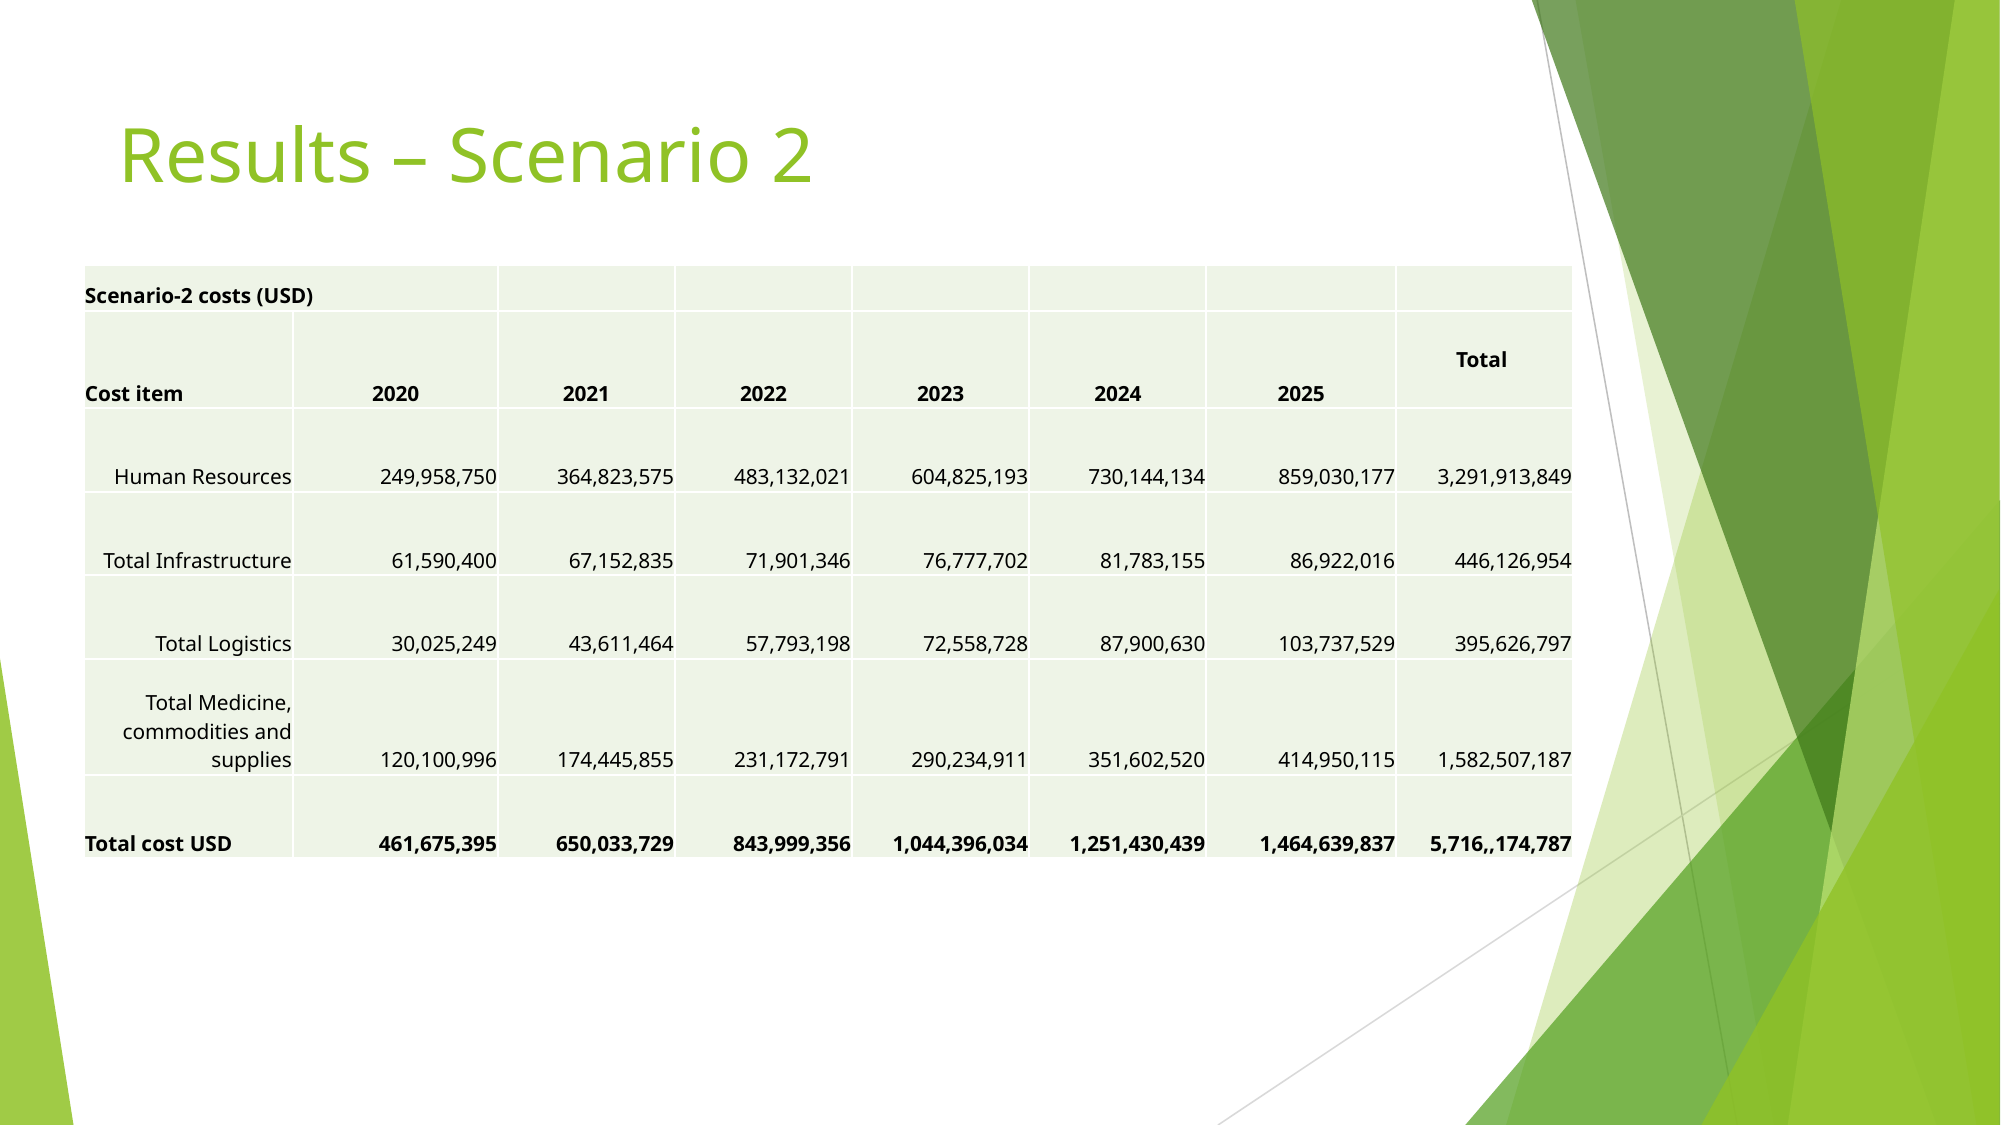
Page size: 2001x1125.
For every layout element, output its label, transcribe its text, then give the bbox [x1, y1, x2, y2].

table_cell 604,825,193 [853, 409, 1028, 491]
table_header Scenario-2 costs (USD) [85, 266, 497, 310]
table_cell 414,950,115 [1207, 660, 1395, 774]
table_header [676, 266, 851, 310]
table_cell 483,132,021 [676, 409, 851, 491]
table_cell 57,793,198 [676, 576, 851, 658]
table_cell 231,172,791 [676, 660, 851, 774]
table_cell Total Medicine, commodities and supplies [85, 660, 292, 774]
table_cell 81,783,155 [1030, 493, 1205, 574]
table_cell 103,737,529 [1207, 576, 1395, 658]
table_cell Total cost USD [85, 776, 292, 857]
table_cell 446,126,954 [1397, 493, 1572, 574]
table_cell 461,675,395 [294, 776, 497, 857]
table_cell 1,044,396,034 [853, 776, 1028, 857]
table_cell 859,030,177 [1207, 409, 1395, 491]
table_header [853, 266, 1028, 310]
table_cell 650,033,729 [499, 776, 674, 857]
table_cell 2025 [1207, 312, 1395, 407]
table_cell 2020 [294, 312, 497, 407]
table_cell Total [1397, 312, 1572, 407]
table_cell Total Logistics [85, 576, 292, 658]
table_header [1397, 266, 1572, 310]
table_cell 3,291,913,849 [1397, 409, 1572, 491]
table_cell 86,922,016 [1207, 493, 1395, 574]
table_cell 843,999,356 [676, 776, 851, 857]
table_cell 2024 [1030, 312, 1205, 407]
table_cell 2023 [853, 312, 1028, 407]
table_header [1207, 266, 1395, 310]
table_cell 1,464,639,837 [1207, 776, 1395, 857]
table_cell 61,590,400 [294, 493, 497, 574]
table_cell 67,152,835 [499, 493, 674, 574]
table_cell 1,582,507,187 [1397, 660, 1572, 774]
table_cell 30,025,249 [294, 576, 497, 658]
table_cell 249,958,750 [294, 409, 497, 491]
table_cell 5,716,,174,787 [1397, 776, 1572, 857]
table_cell 43,611,464 [499, 576, 674, 658]
table_cell 76,777,702 [853, 493, 1028, 574]
table_cell 87,900,630 [1030, 576, 1205, 658]
table_header [499, 266, 674, 310]
table_header [1030, 266, 1205, 310]
table_cell 395,626,797 [1397, 576, 1572, 658]
table_cell 364,823,575 [499, 409, 674, 491]
table_cell 290,234,911 [853, 660, 1028, 774]
table_cell 71,901,346 [676, 493, 851, 574]
title Results – Scenario 2 [110, 99, 1522, 264]
table_cell Human Resources [85, 409, 292, 491]
table_cell 174,445,855 [499, 660, 674, 774]
table_cell 120,100,996 [294, 660, 497, 774]
table_cell 2021 [499, 312, 674, 407]
table_cell Cost item [85, 312, 292, 407]
table_cell 72,558,728 [853, 576, 1028, 658]
table_cell 730,144,134 [1030, 409, 1205, 491]
table_cell 351,602,520 [1030, 660, 1205, 774]
table_cell Total Infrastructure [85, 493, 292, 574]
table_cell 2022 [676, 312, 851, 407]
table_cell 1,251,430,439 [1030, 776, 1205, 857]
